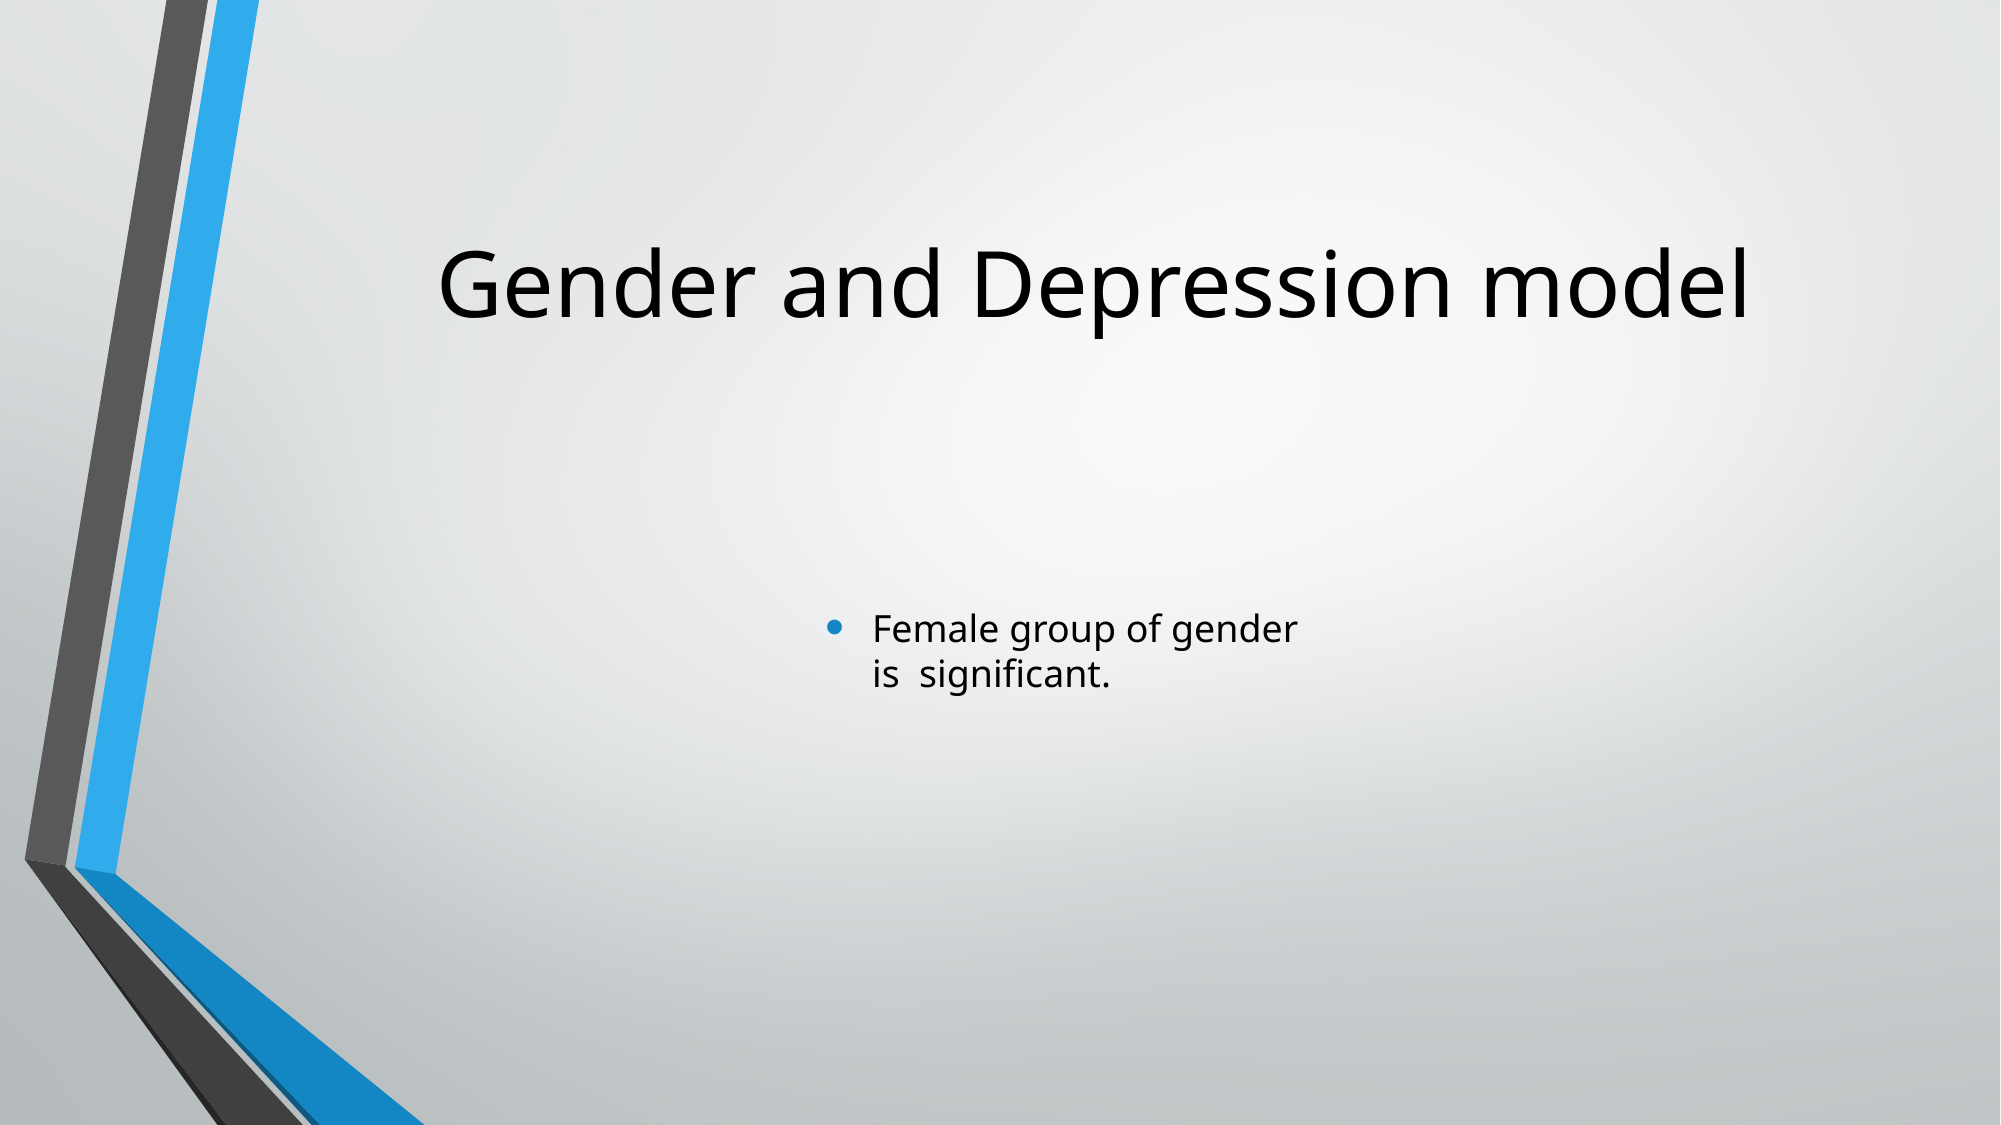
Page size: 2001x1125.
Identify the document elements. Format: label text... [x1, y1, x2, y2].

list Female group of gender is significant. [810, 425, 1349, 875]
title Gender and Depression model [406, 136, 1784, 425]
